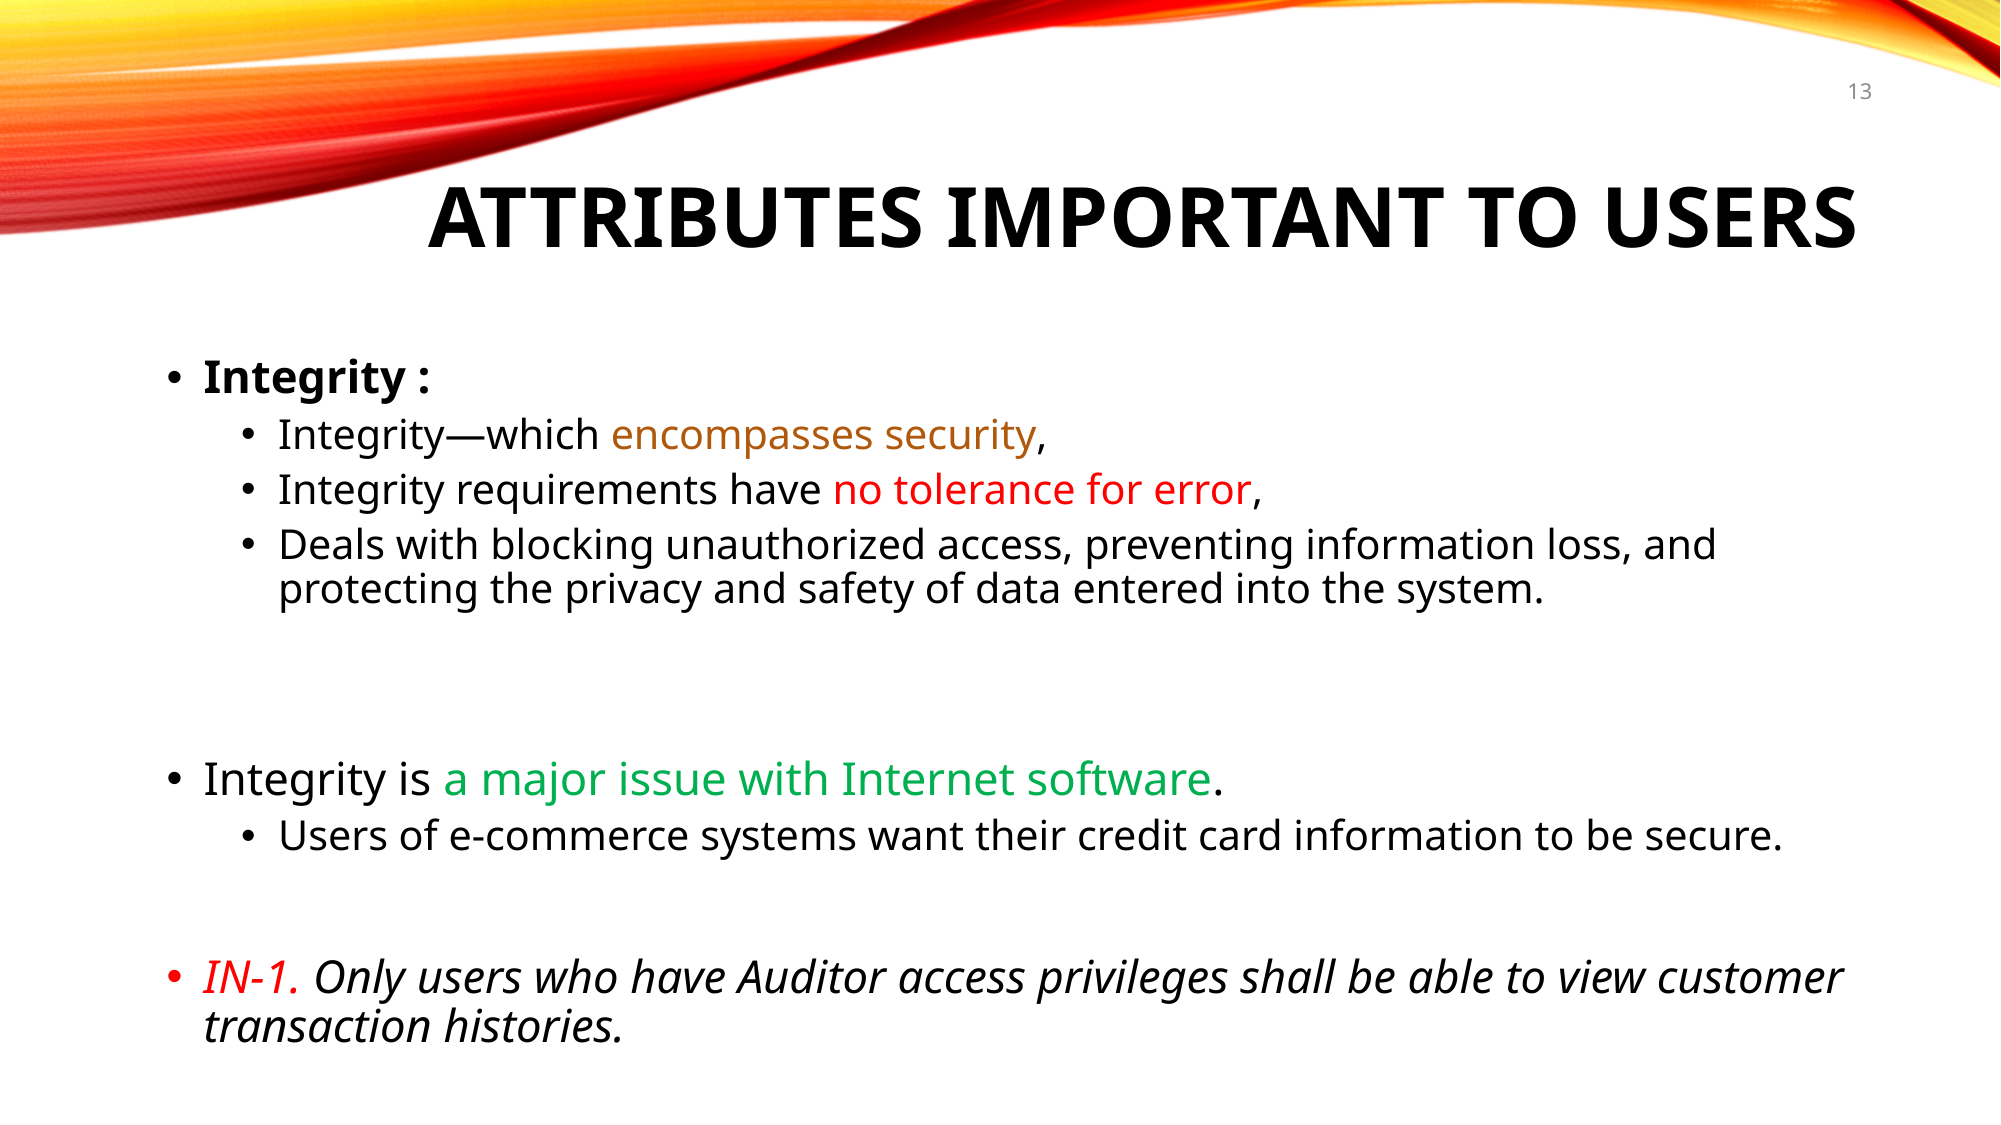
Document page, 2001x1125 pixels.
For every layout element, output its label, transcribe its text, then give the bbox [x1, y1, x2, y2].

picture [1875, 0, 2000, 237]
slide_number 13 [1437, 62, 1888, 123]
title Attributes Important to Users [324, 0, 1875, 347]
picture [0, 0, 324, 237]
list Integrity : Integrity—which encompasses security, Integrity requirements have no tolerance for error, Deals with blocking unauthorized access, preventing information loss, and protecting the privacy and safety of data entered into the system. Integrity is a major issue with Internet software. Users of e-commerce systems want their credit card information to be secure. IN-1. Only users who have Auditor access privileges shall be able to view customer transaction histories. [151, 347, 1875, 1063]
